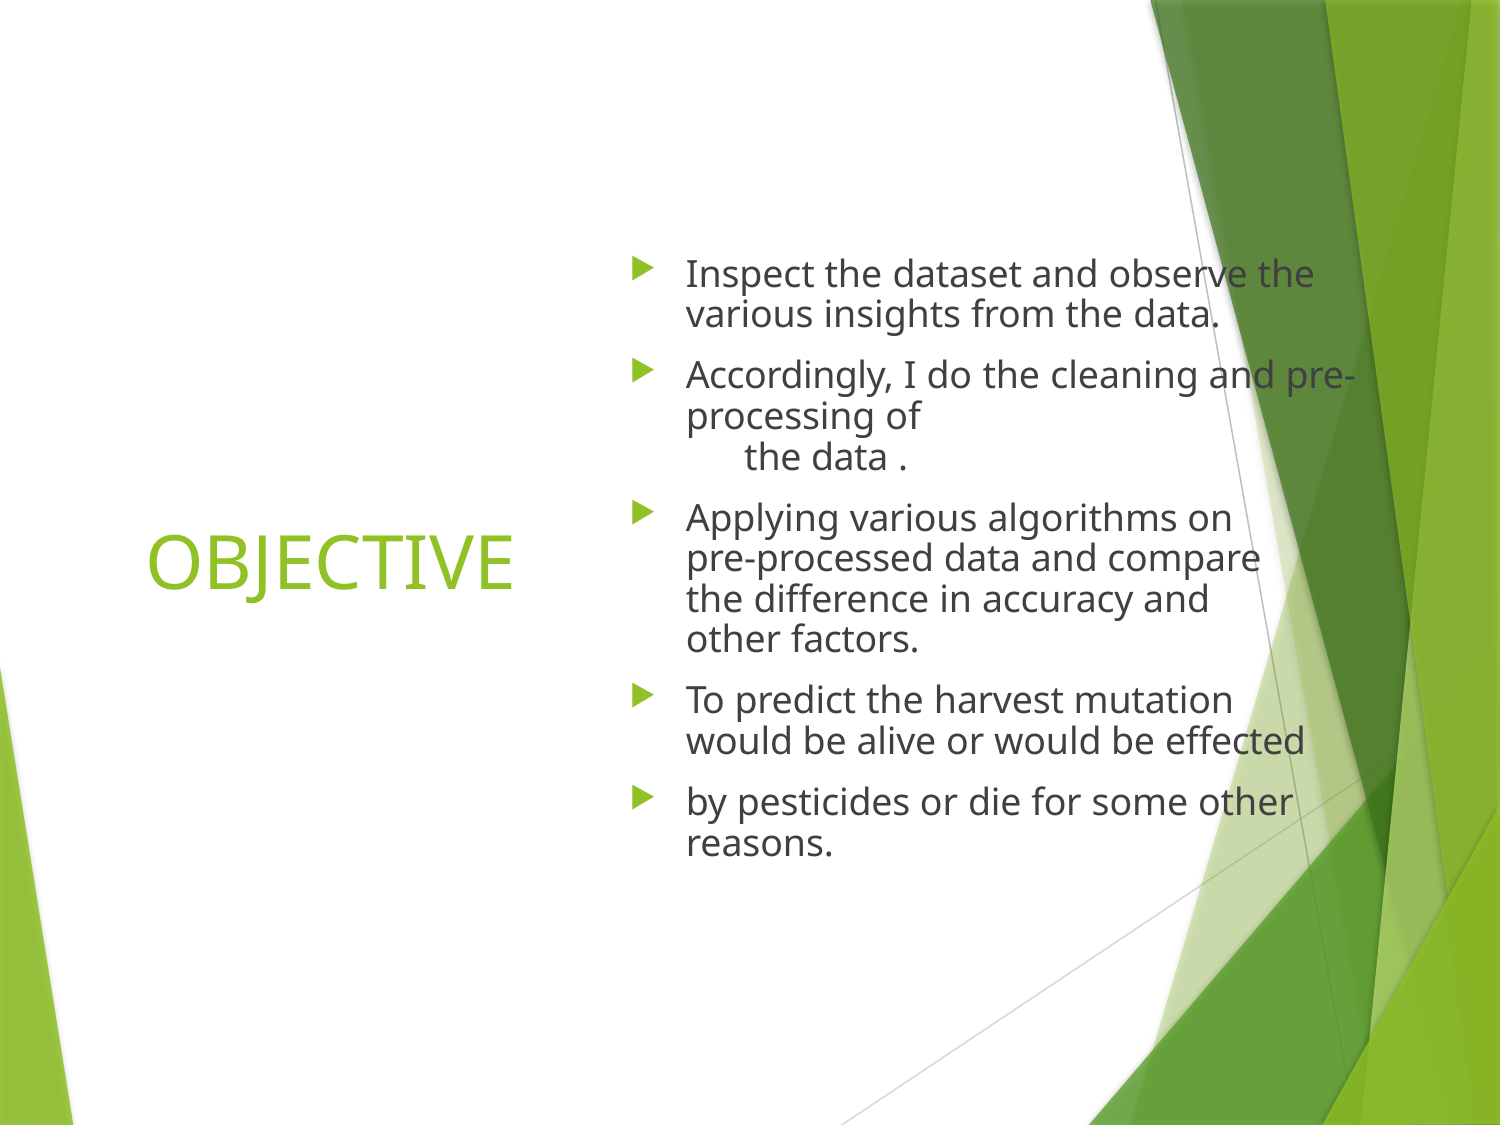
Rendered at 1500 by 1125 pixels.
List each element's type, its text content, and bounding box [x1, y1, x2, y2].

title OBJECTIVE [128, 193, 535, 926]
text_box Inspect the dataset and observe the various insights from the data. Accordingly, I do the cleaning and pre-processing of the data . Applying various algorithms on pre-processed data and compare the difference in accuracy and other factors. To predict the harvest mutation would be alive or would be effected by pesticides or die for some other reasons. [612, 181, 1393, 938]
